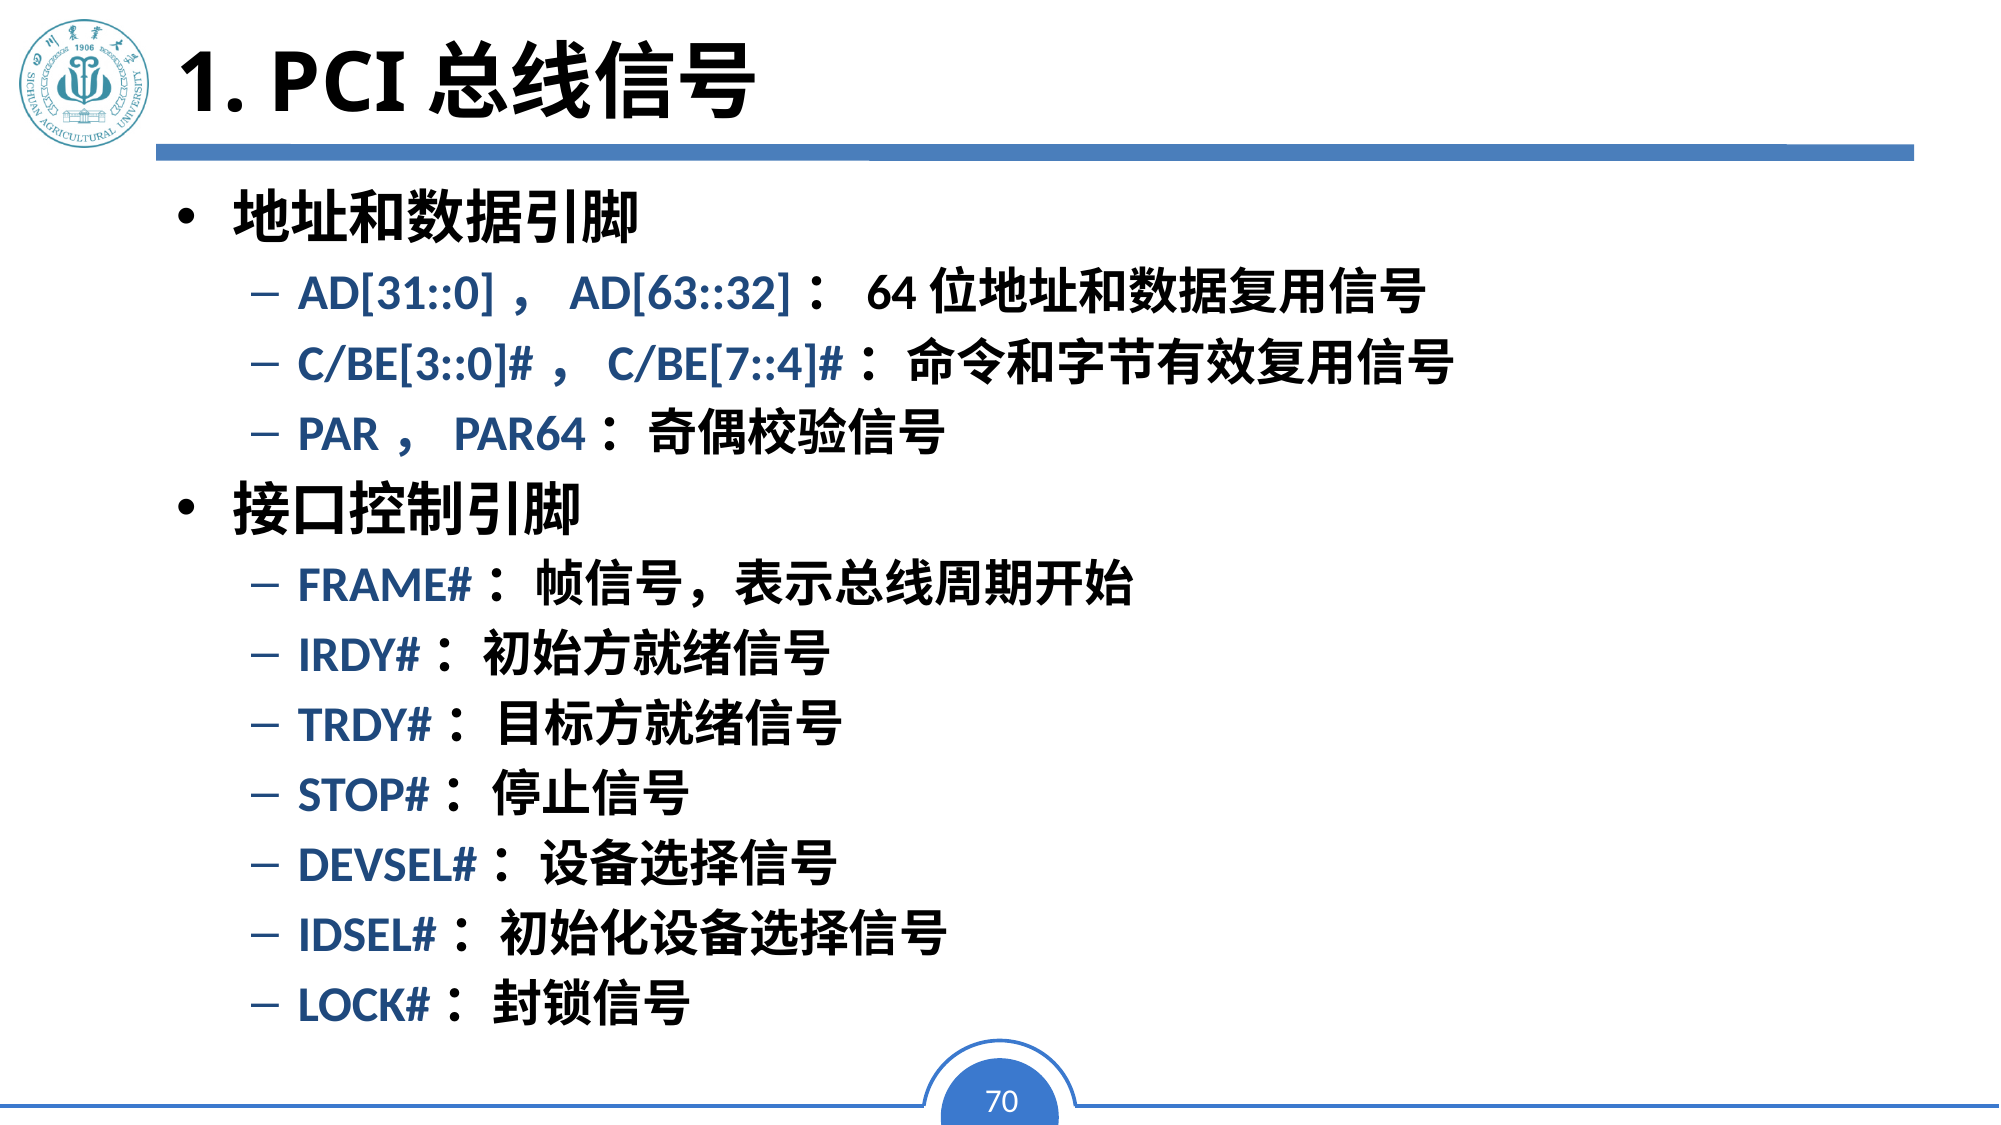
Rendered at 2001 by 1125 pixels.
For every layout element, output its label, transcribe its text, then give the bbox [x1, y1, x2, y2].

text_box 1. PCI总线信号 [161, 21, 1473, 136]
list 地址和数据引脚 AD[31::0]，AD[63::32]：64位地址和数据复用信号 C/BE[3::0]#，C/BE[7::4]#：命令和字节有效复用信号 PAR，PAR64：奇偶校验信号 接口控制引脚 FRAME#：帧信号，表示总线周期开始 IRDY#：初始方就绪信号 TRDY#：目标方就绪信号 STOP#：停止信号 DEVSEL#：设备选择信号 IDSEL#：初始化设备选择信号 LOCK#：封锁信号 [161, 172, 1900, 1098]
title 1. PCI总线信号 [148, 7, 1855, 146]
